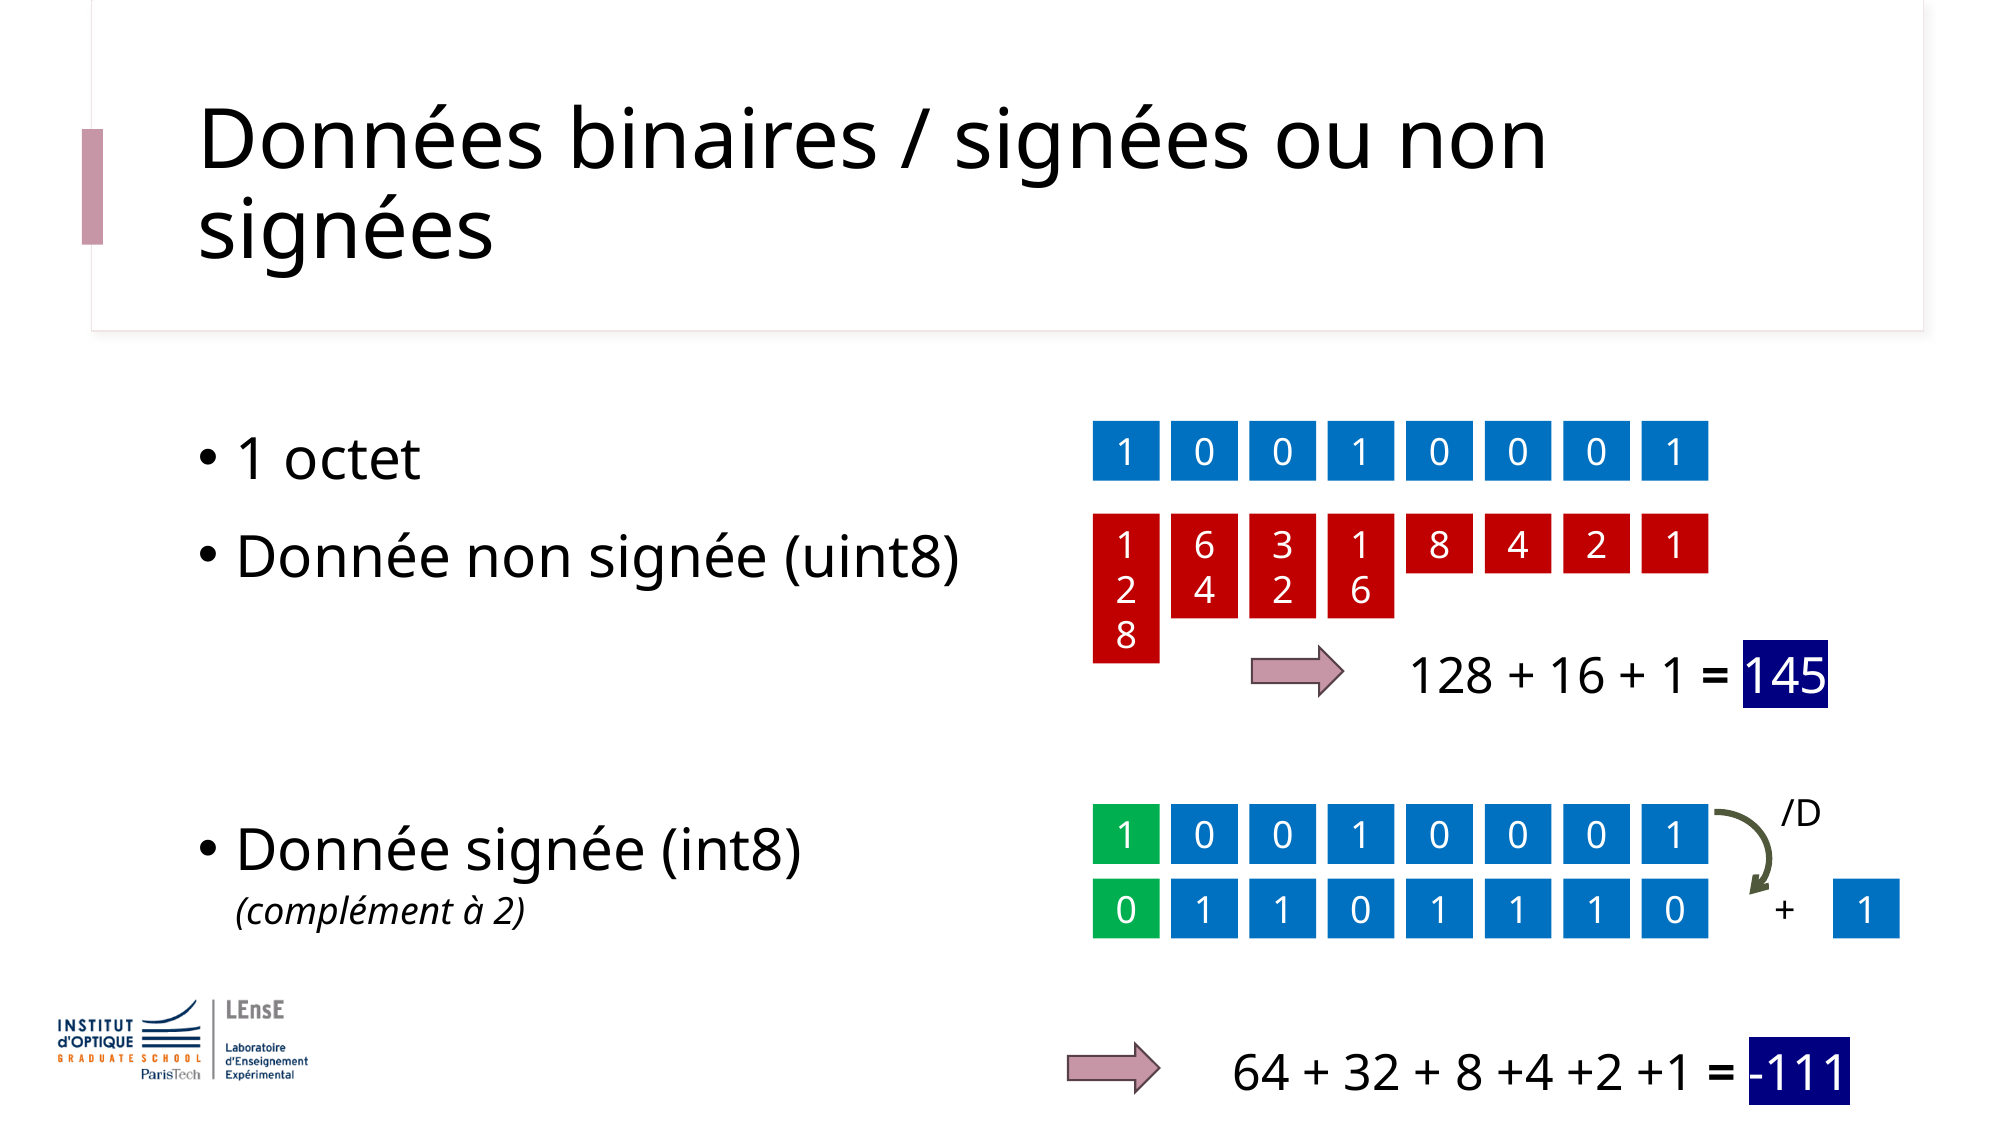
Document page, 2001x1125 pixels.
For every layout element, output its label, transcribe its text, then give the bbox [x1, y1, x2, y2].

picture [33, 973, 333, 1097]
text_box 1 [1641, 420, 1709, 481]
text_box 0 [1563, 420, 1630, 481]
text_box 1 [1249, 878, 1317, 939]
text_box 128 + 16 + 1 = 145 [1393, 636, 1844, 711]
text_box 0 [1484, 804, 1552, 864]
text_box 32 [1249, 513, 1317, 619]
text_box 1 [1641, 804, 1709, 864]
text_box 0 [1092, 878, 1160, 939]
text_box 0 [1249, 420, 1317, 481]
text_box 0 [1171, 804, 1238, 864]
text_box 64 [1171, 513, 1238, 619]
text_box 0 [1327, 878, 1395, 939]
text_box 0 [1406, 804, 1473, 864]
title Données binaires / signées ou non signées [183, 90, 1851, 284]
text_box 1 [1171, 878, 1238, 939]
list 1 octet Donnée non signée (uint8) Donnée signée (int8) (complément à 2) [183, 406, 993, 1013]
text_box 1 [1833, 878, 1900, 939]
text_box 0 [1641, 878, 1709, 939]
text_box 1 [1406, 878, 1473, 939]
text_box 0 [1406, 420, 1473, 481]
text_box 0 [1171, 420, 1238, 481]
text_box + [1759, 878, 1827, 939]
text_box 0 [1249, 804, 1317, 864]
text_box 1 [1092, 804, 1160, 864]
text_box 1 [1327, 804, 1395, 864]
text_box 16 [1327, 513, 1395, 619]
text_box 4 [1484, 513, 1552, 574]
text_box [1250, 644, 1345, 698]
text_box 1 [1641, 513, 1709, 574]
text_box 64 + 32 + 8 +4 +2 +1 = -111 [1217, 1033, 1865, 1108]
text_box [1066, 1041, 1161, 1095]
text_box [1714, 811, 1770, 895]
text_box 1 [1484, 878, 1552, 939]
text_box 1 [1563, 878, 1630, 939]
text_box 0 [1484, 420, 1552, 481]
text_box 0 [1563, 804, 1630, 864]
text_box 128 [1092, 513, 1160, 664]
text_box 2 [1563, 513, 1630, 574]
text_box 8 [1406, 513, 1473, 574]
text_box 1 [1327, 420, 1395, 481]
text_box /D [1766, 781, 1838, 842]
text_box 1 [1092, 420, 1160, 481]
